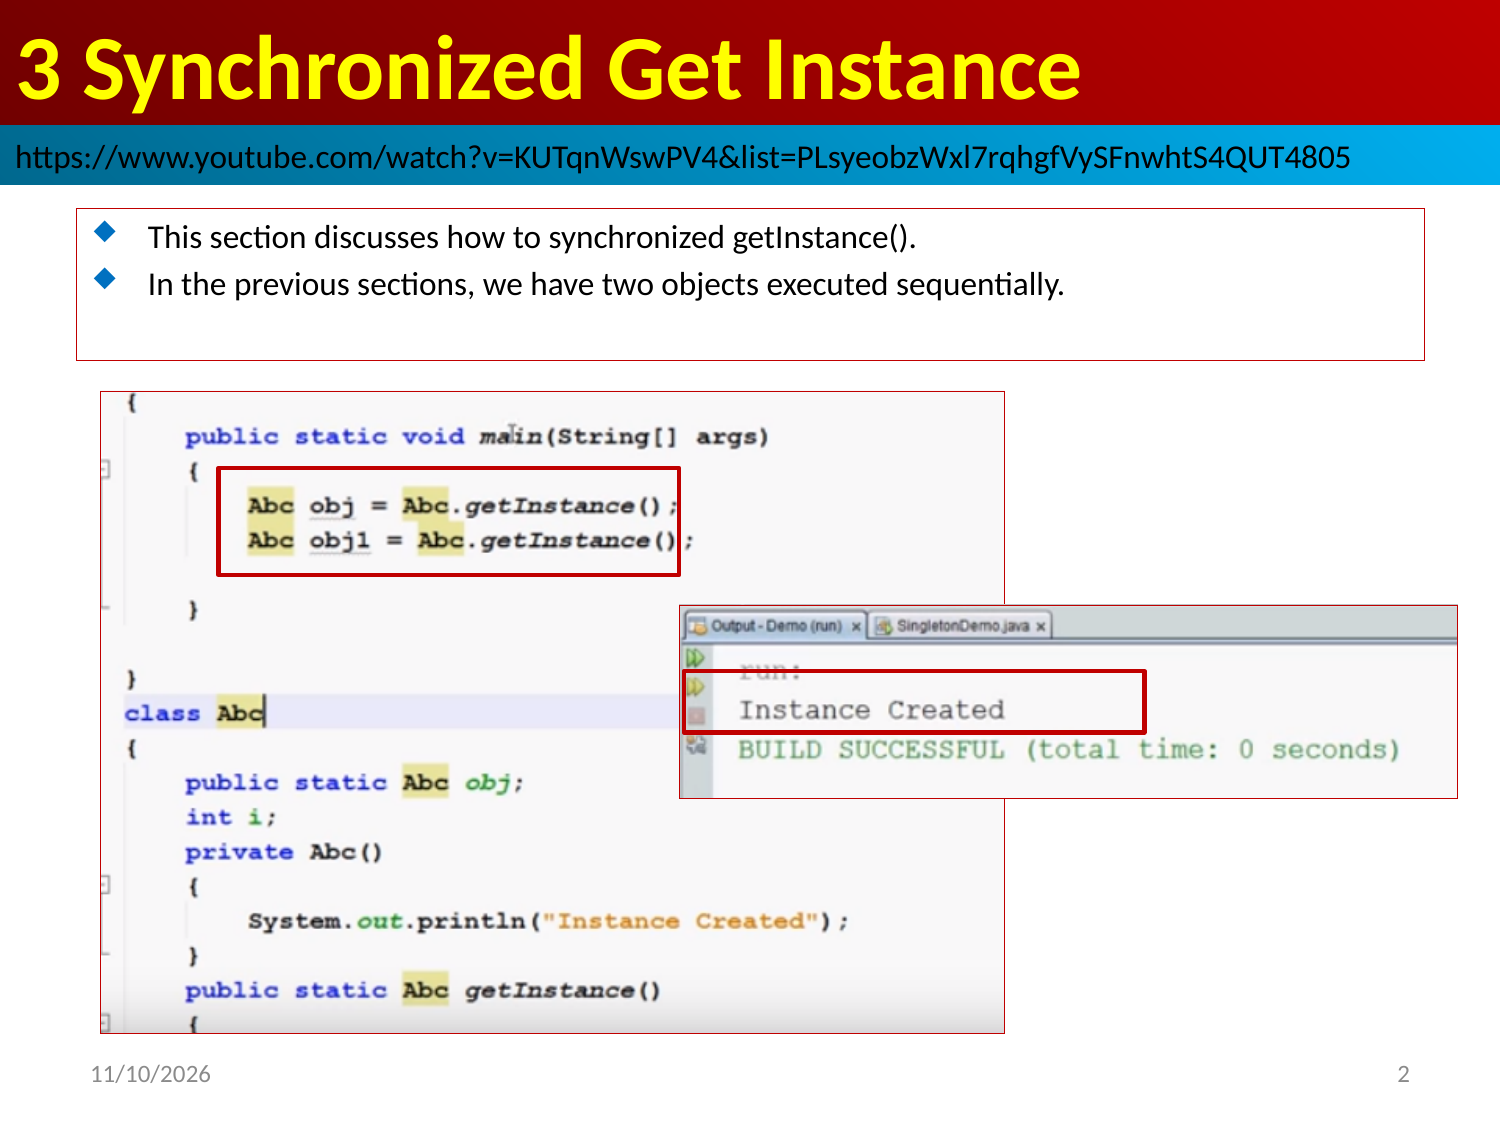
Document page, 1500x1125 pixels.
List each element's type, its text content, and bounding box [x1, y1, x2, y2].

subtitle This section discusses how to synchronized getInstance(). In the previous sections, we have two objects executed sequentially. [76, 208, 1425, 361]
text_box https://www.youtube.com/watch?v=KUTqnWswPV4&list=PLsyeobzWxl7rqhgfVySFnwhtS4QUT4805 [0, 125, 1500, 185]
slide_number 2 [1074, 1042, 1425, 1103]
title 3 Synchronized Get Instance [0, 0, 1500, 125]
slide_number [75, 1042, 425, 1103]
picture [100, 390, 1458, 1034]
